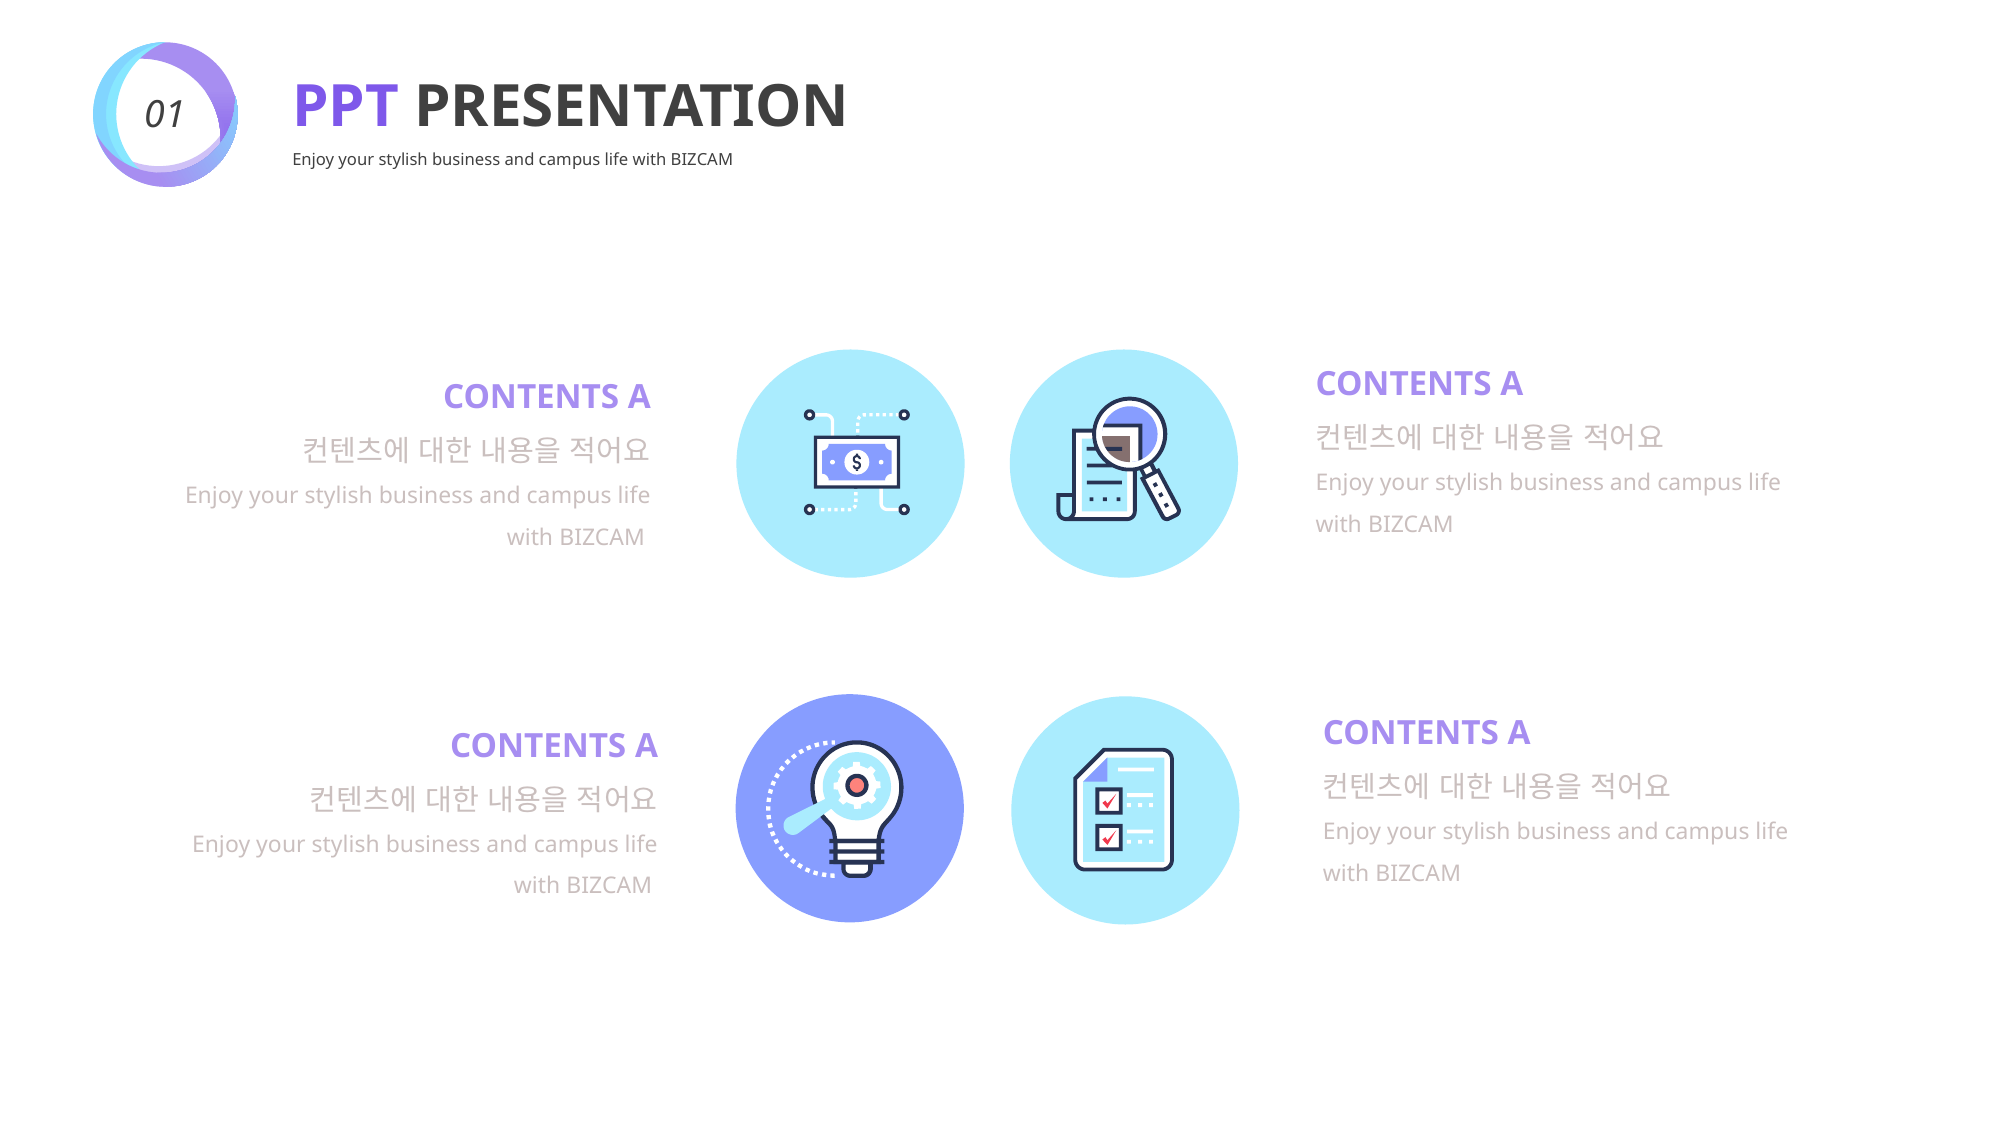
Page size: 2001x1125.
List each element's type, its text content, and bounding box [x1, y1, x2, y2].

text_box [1009, 349, 1239, 578]
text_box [1011, 696, 1240, 925]
text_box CONTENTS A 컨텐츠에 대한 내용을 적어요 Enjoy your stylish business and campus life with BIZCAM [151, 347, 666, 557]
text_box CONTENTS A 컨텐츠에 대한 내용을 적어요 Enjoy your stylish business and campus life with BIZCAM [1300, 334, 1816, 544]
text_box PPT PRESENTATION Enjoy your stylish business and campus life with BIZCAM [277, 26, 900, 176]
text_box CONTENTS A 컨텐츠에 대한 내용을 적어요 Enjoy your stylish business and campus life with BIZCAM [158, 696, 673, 906]
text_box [736, 349, 965, 578]
text_box CONTENTS A 컨텐츠에 대한 내용을 적어요 Enjoy your stylish business and campus life with BIZCAM [1308, 683, 1823, 893]
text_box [735, 694, 964, 923]
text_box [83, 16, 248, 205]
